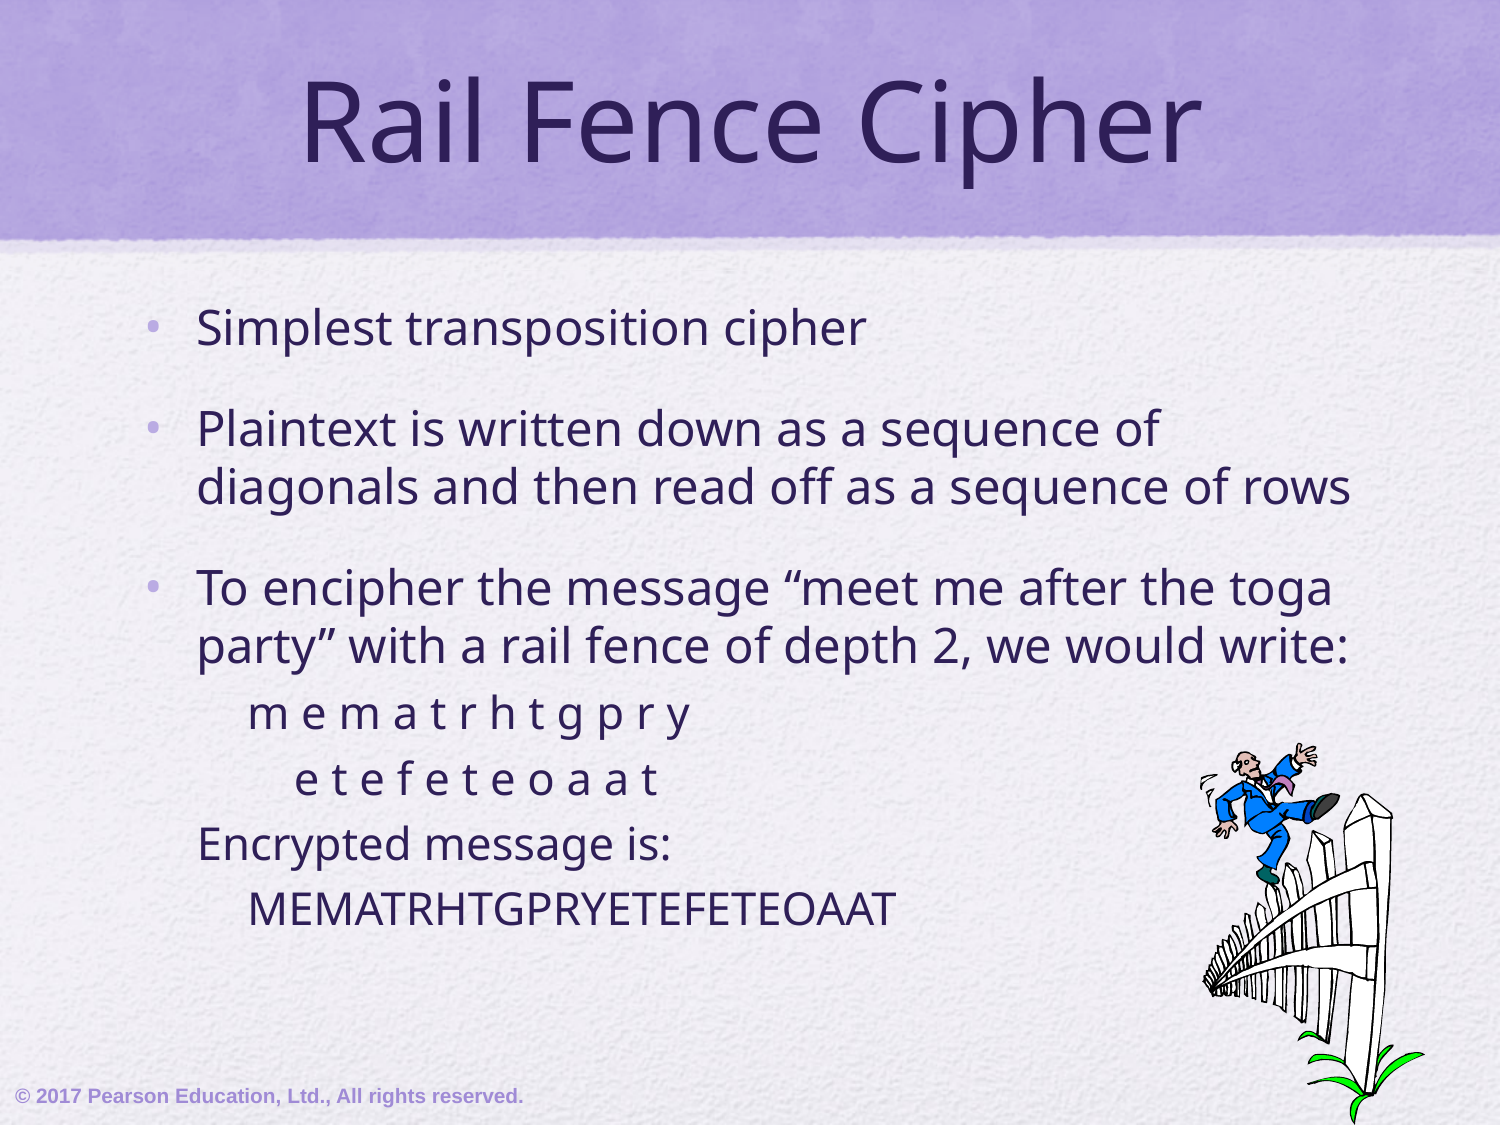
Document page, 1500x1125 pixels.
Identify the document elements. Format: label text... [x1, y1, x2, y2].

picture [0, 225, 1500, 1125]
list Simplest transposition cipher Plaintext is written down as a sequence of diagonals and then read off as a sequence of rows To encipher the message “meet me after the toga party” with a rail fence of depth 2, we would write: m e m a t r h t g p r y e t e f e t e o a a t Encrypted message is: MEMATRHTGPRYETEFETEOAAT [129, 288, 1373, 1063]
title Rail Fence Cipher [129, 6, 1373, 239]
footer © 2017 Pearson Education, Ltd., All rights reserved. [0, 1065, 800, 1125]
